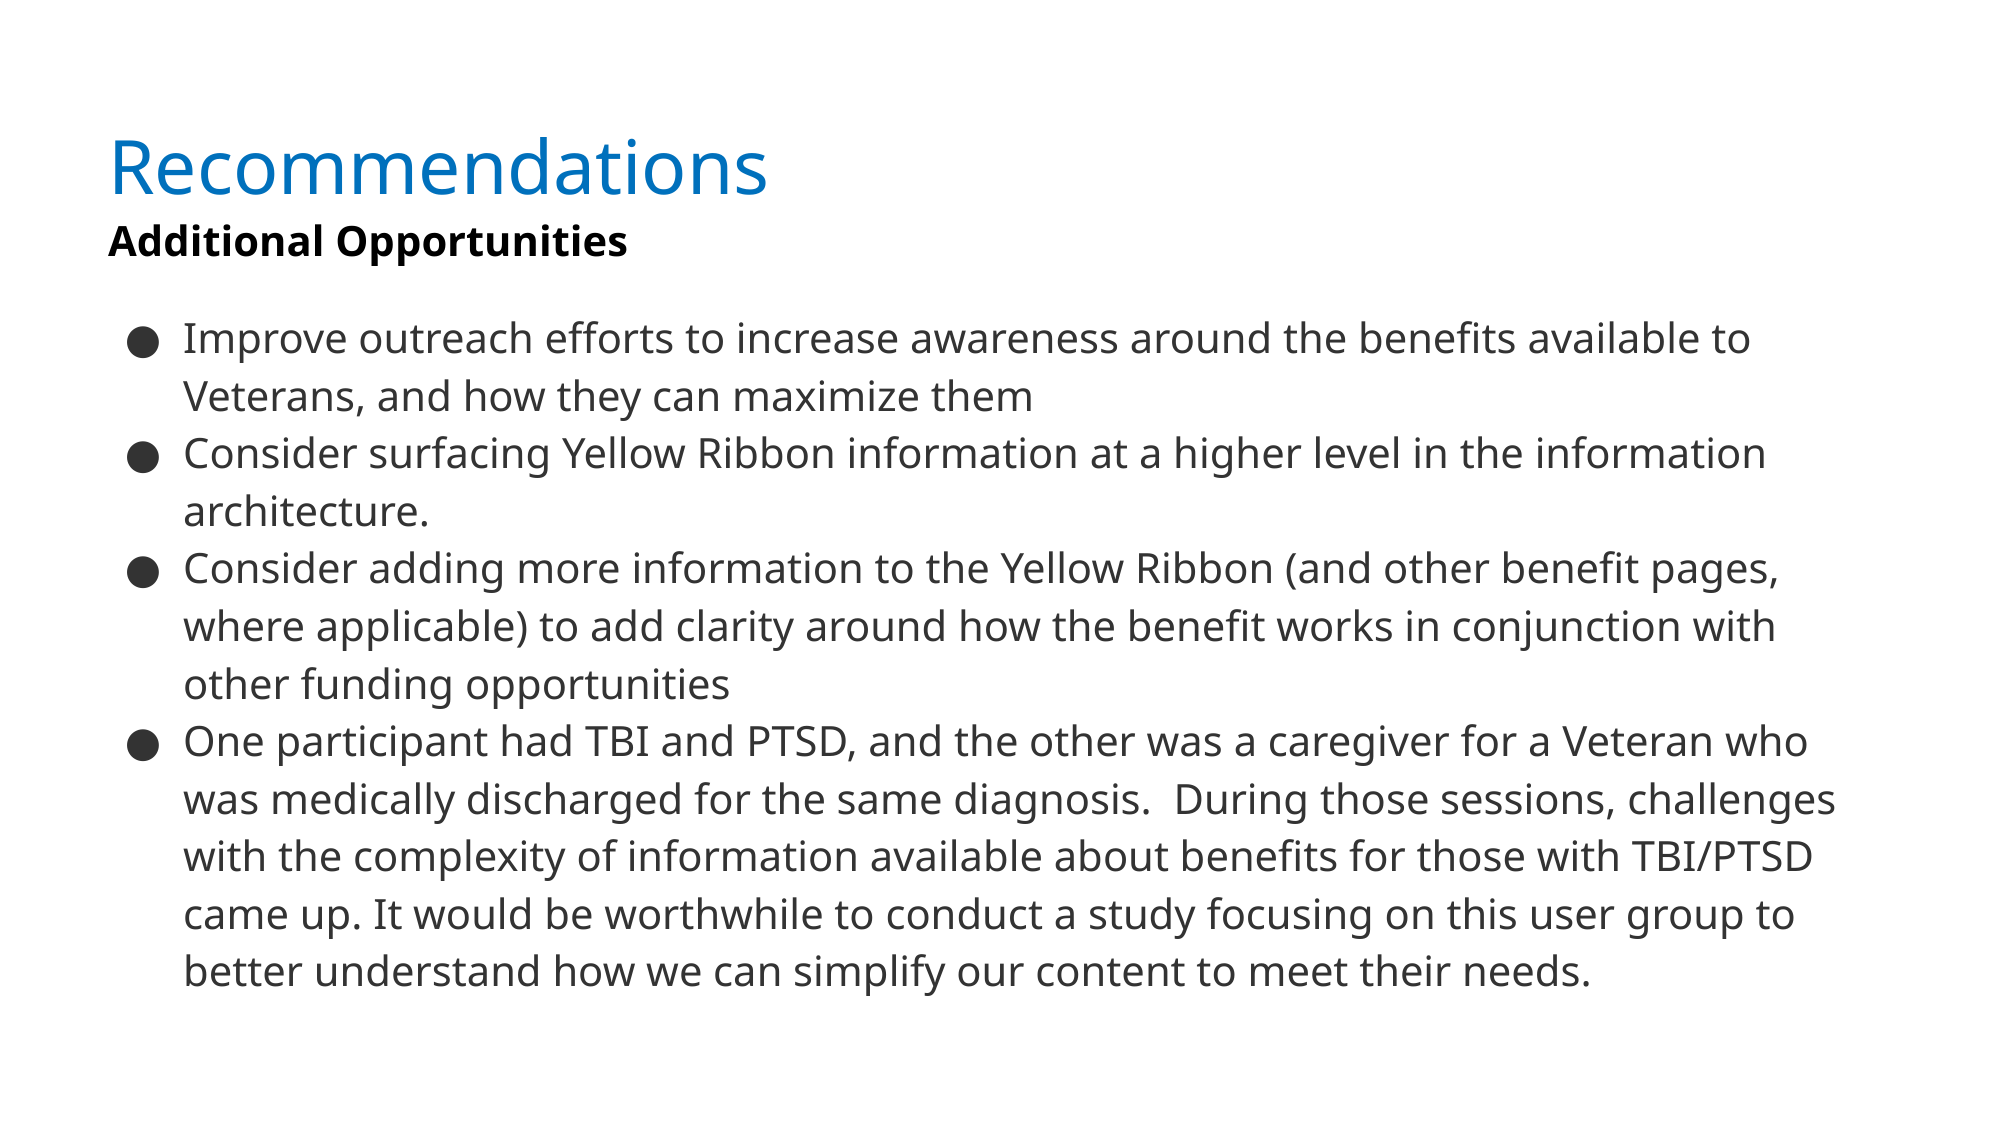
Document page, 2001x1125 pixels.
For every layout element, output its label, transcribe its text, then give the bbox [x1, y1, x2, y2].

title Recommendations [100, 111, 1750, 200]
list Additional Opportunities Improve outreach efforts to increase awareness around the benefits available to Veterans, and how they can maximize them Consider surfacing Yellow Ribbon information at a higher level in the information architecture. Consider adding more information to the Yellow Ribbon (and other benefit pages, where applicable) to add clarity around how the benefit works in conjunction with other funding opportunities One participant had TBI and PTSD, and the other was a caregiver for a Veteran who was medically discharged for the same diagnosis. During those sessions, challenges with the complexity of information available about benefits for those with TBI/PTSD came up. It would be worthwhile to conduct a study focusing on this user group to better understand how we can simplify our content to meet their needs. [100, 200, 1863, 1010]
